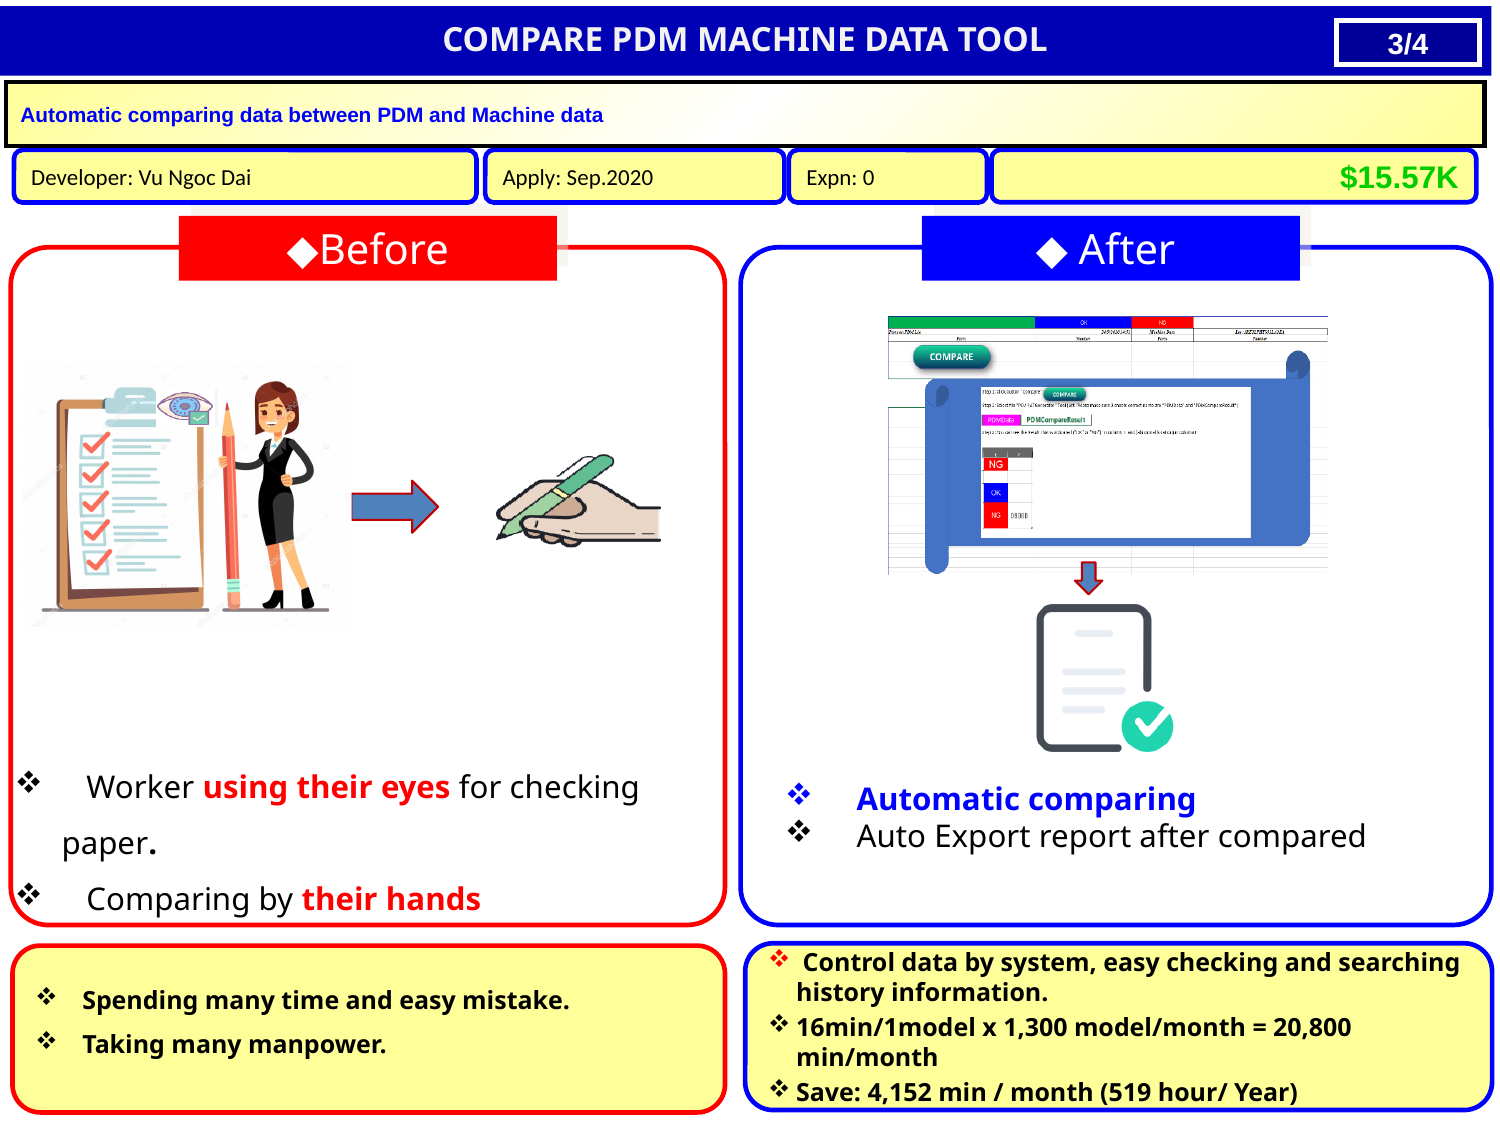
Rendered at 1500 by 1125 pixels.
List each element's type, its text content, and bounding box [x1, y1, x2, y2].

picture [478, 435, 676, 557]
text_box 3/4 [1336, 20, 1480, 65]
text_box ◆Before [178, 215, 557, 281]
text_box Compare pdm machine data tool [0, 6, 1492, 76]
text_box [1077, 583, 1101, 592]
text_box Automatic comparing data between PDM and Machine data [5, 82, 1485, 147]
picture [22, 364, 352, 627]
picture [887, 315, 1329, 576]
text_box ◆ After [921, 215, 1300, 281]
picture [1024, 593, 1177, 763]
text_box Spending many time and easy mistake. Taking many manpower. [12, 945, 726, 1113]
text_box [740, 247, 1492, 926]
text_box [10, 247, 725, 740]
text_box Automatic comparing Auto Export report after compared [770, 771, 1452, 862]
text_box Control data by system, easy checking and searching history information. 16min/1model x 1,300 model/month = 20,800 min/month Save: 4,152 min / month (519 hour/ Year) [745, 943, 1493, 1111]
text_box Worker using their eyes for checking paper. Comparing by their hands [0, 740, 725, 924]
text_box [13, 149, 1477, 203]
text_box [356, 480, 439, 533]
